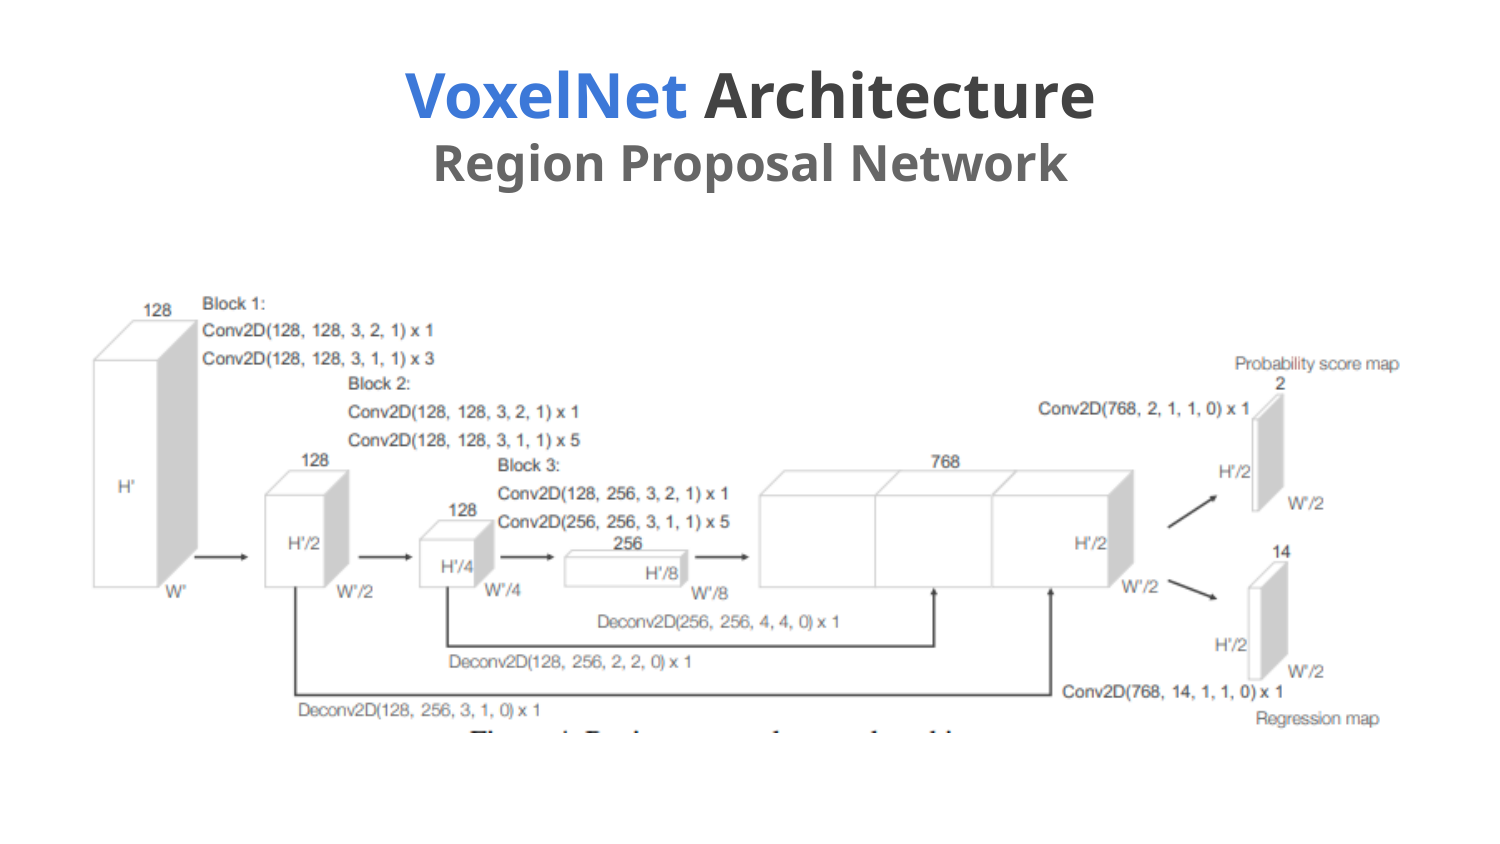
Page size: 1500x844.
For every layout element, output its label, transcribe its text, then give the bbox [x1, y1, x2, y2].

picture [22, 245, 1499, 733]
text_box VoxelNet Architecture Region Proposal Network [33, 41, 1469, 208]
